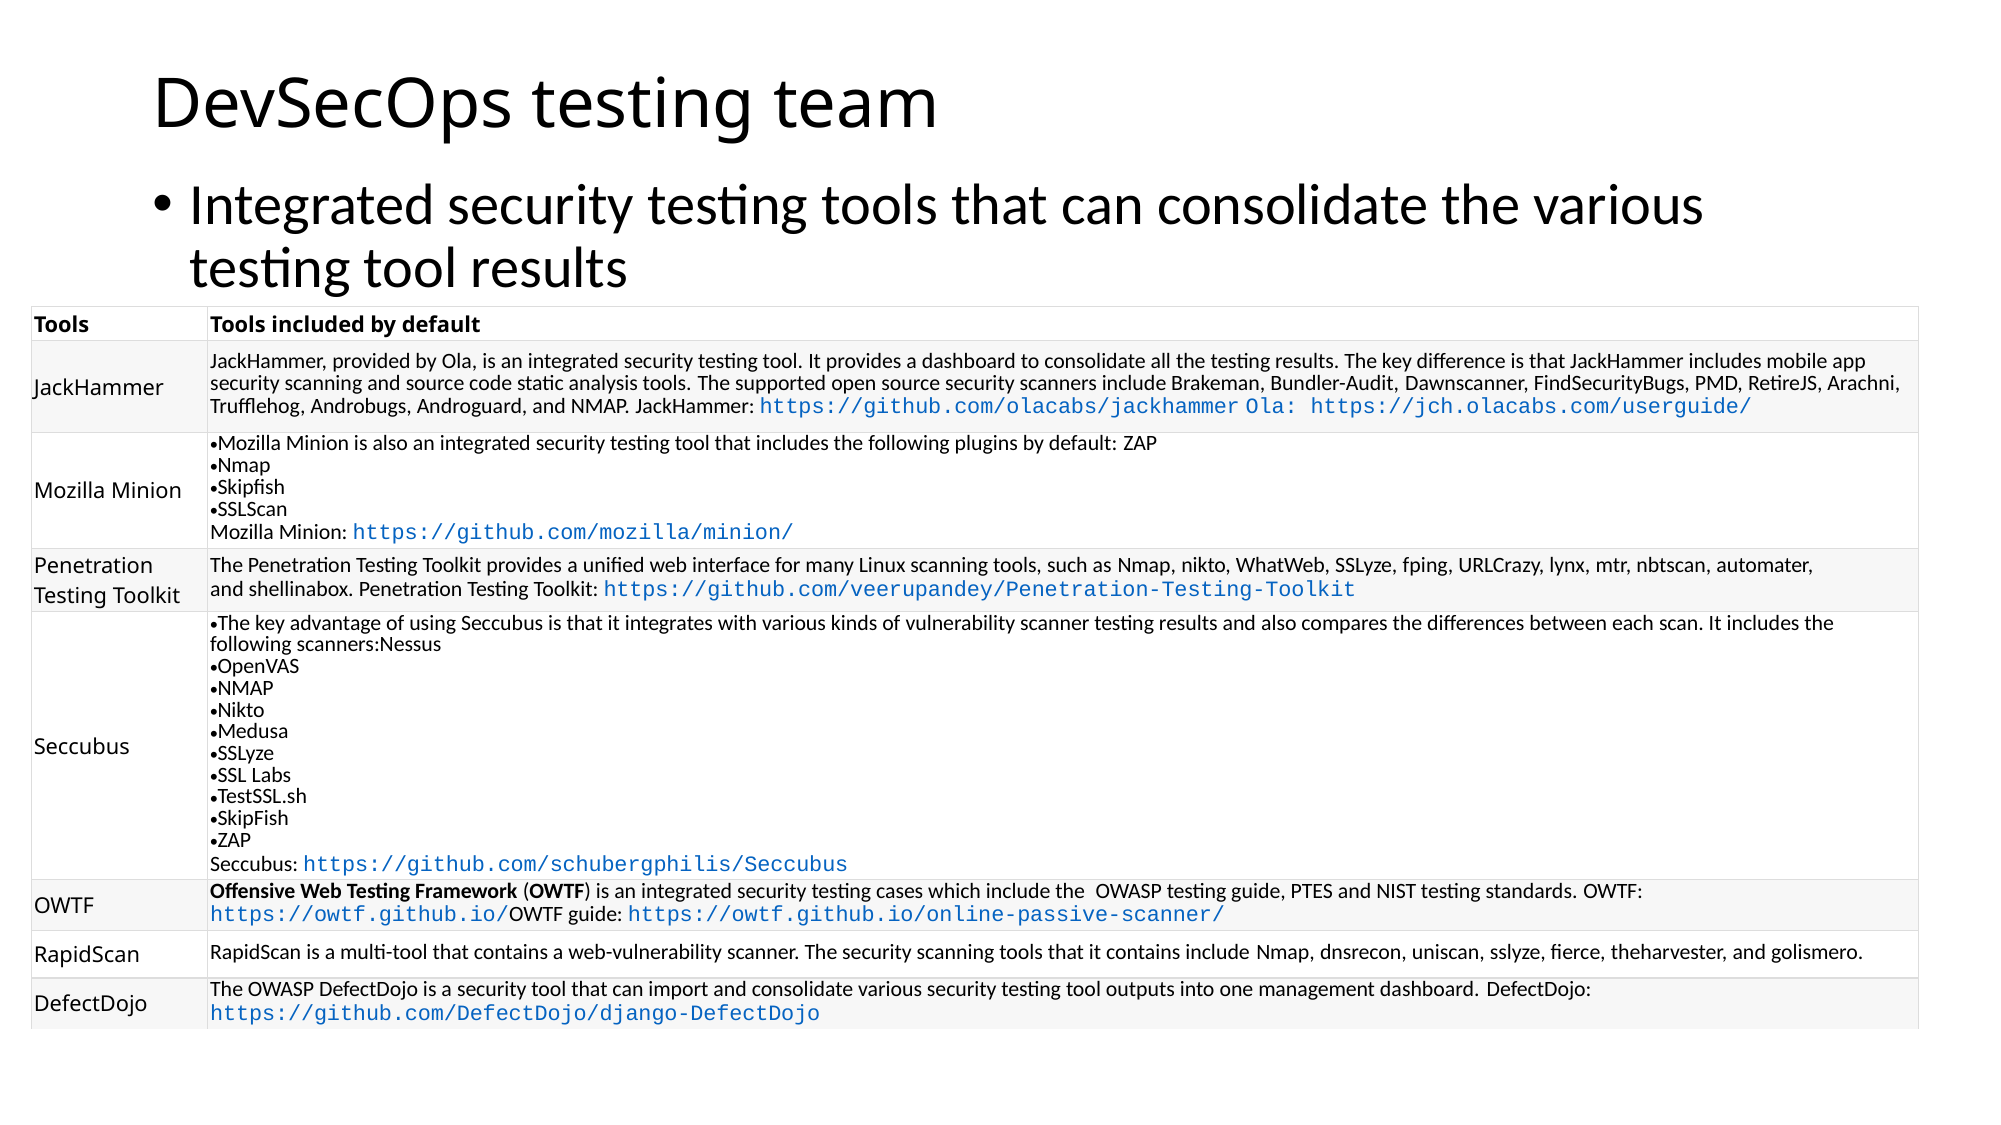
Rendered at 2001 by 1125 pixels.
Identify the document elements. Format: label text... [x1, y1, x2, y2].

table_header Tools included by default [208, 307, 1918, 340]
table_cell The key advantage of using Seccubus is that it integrates with various kinds of vulnerability scanner testing results and also compares the differences between each scan. It includes the following scanners:Nessus OpenVAS NMAP Nikto Medusa SSLyze SSL Labs TestSSL.sh SkipFish ZAP Seccubus: https://github.com/schubergphilis/Seccubus [208, 612, 1918, 879]
table_cell JackHammer, provided by Ola, is an integrated security testing tool. It provides a dashboard to consolidate all the testing results. The key difference is that JackHammer includes mobile app security scanning and source code static analysis tools. The supported open source security scanners include Brakeman, Bundler-Audit, Dawnscanner, FindSecurityBugs, PMD, RetireJS, Arachni, Trufflehog, Androbugs, Androguard, and NMAP. JackHammer: https://github.com/olacabs/jackhammer Ola: https://jch.olacabs.com/userguide/ [208, 341, 1918, 432]
table_cell Mozilla Minion is also an integrated security testing tool that includes the following plugins by default: ZAP Nmap Skipfish SSLScan Mozilla Minion: https://github.com/mozilla/minion/ [208, 433, 1918, 548]
title DevSecOps testing team [137, 59, 1863, 150]
table_cell The OWASP DefectDojo is a security tool that can import and consolidate various security testing tool outputs into one management dashboard. DefectDojo: https://github.com/DefectDojo/django-DefectDojo [208, 979, 1918, 1029]
table_cell DefectDojo [32, 979, 207, 1029]
table_cell OWTF [32, 880, 207, 930]
table_cell The Penetration Testing Toolkit provides a unified web interface for many Linux scanning tools, such as Nmap, nikto, WhatWeb, SSLyze, fping, URLCrazy, lynx, mtr, nbtscan, automater, and shellinabox. Penetration Testing Toolkit: https://github.com/veerupandey/Penetration-Testing-Toolkit [208, 549, 1918, 611]
table_cell JackHammer [32, 341, 207, 432]
table_header Tools [32, 307, 207, 340]
table_cell Offensive Web Testing Framework (OWTF) is an integrated security testing cases which include the OWASP testing guide, PTES and NIST testing standards. OWTF: https://owtf.github.io/OWTF guide: https://owtf.github.io/online-passive-scanner/ [208, 880, 1918, 930]
table_cell Seccubus [32, 612, 207, 879]
list Integrated security testing tools that can consolidate the various testing tool results [137, 166, 1863, 306]
table_cell Mozilla Minion [32, 433, 207, 548]
table_cell RapidScan is a multi-tool that contains a web-vulnerability scanner. The security scanning tools that it contains include Nmap, dnsrecon, uniscan, sslyze, fierce, theharvester, and golismero. [208, 931, 1918, 977]
table_cell RapidScan [32, 931, 207, 977]
table_cell Penetration Testing Toolkit [32, 549, 207, 611]
